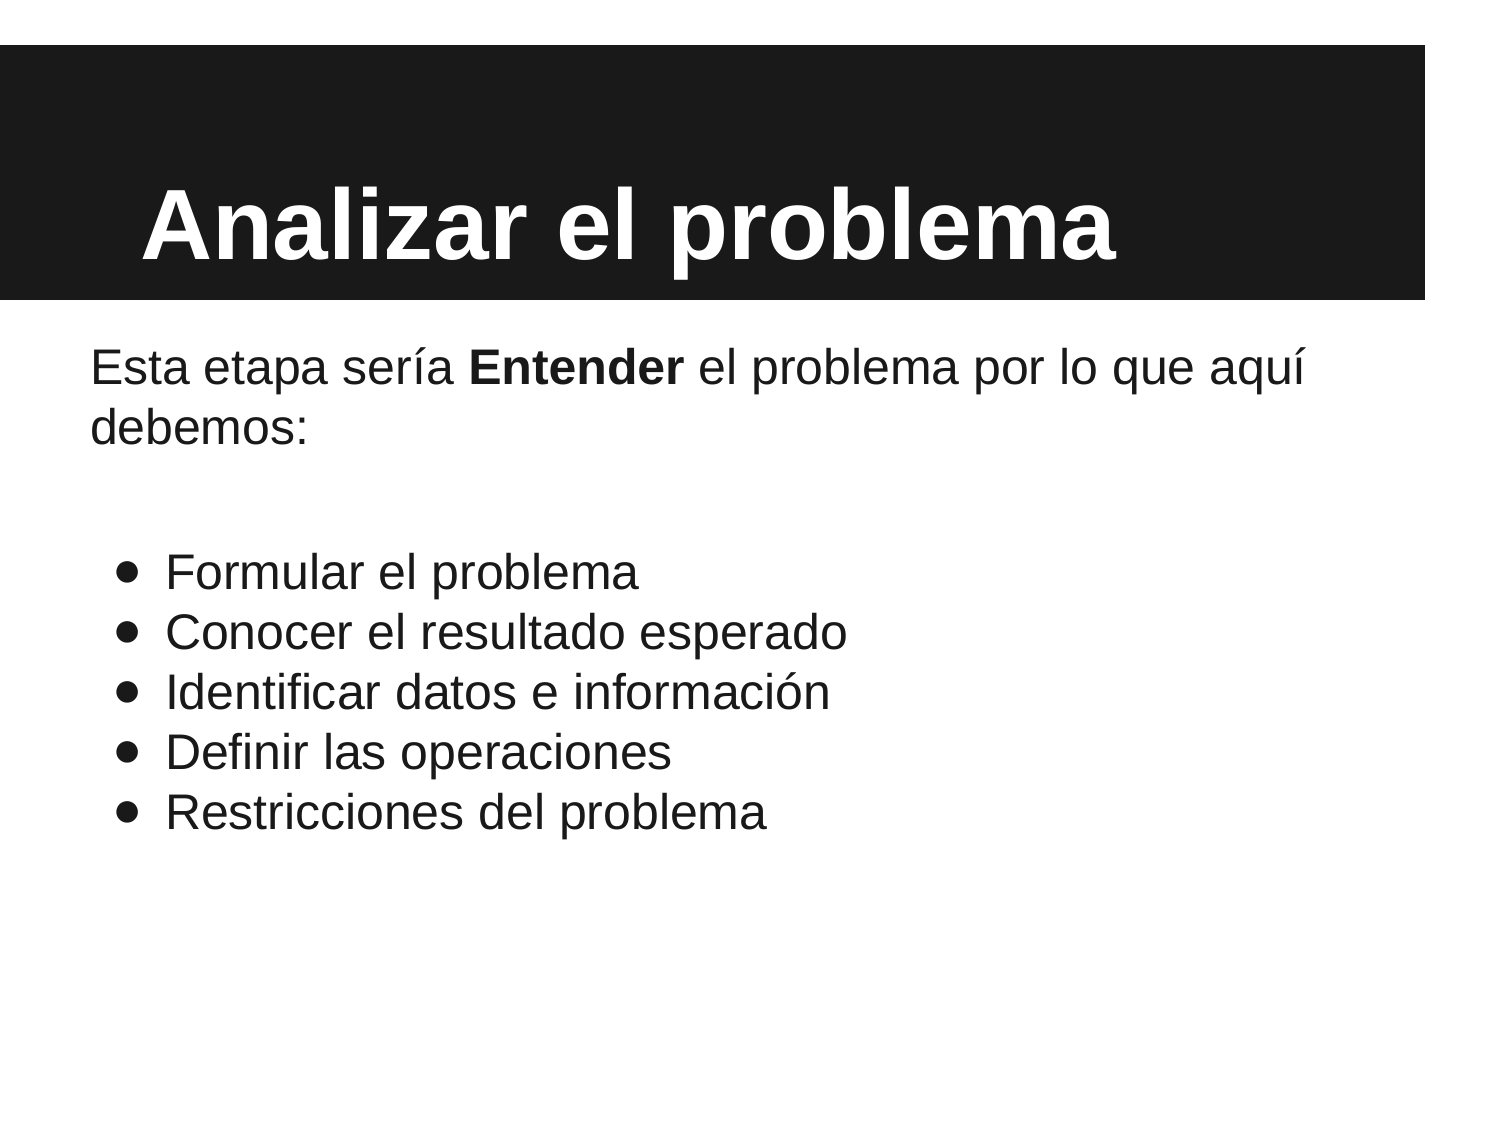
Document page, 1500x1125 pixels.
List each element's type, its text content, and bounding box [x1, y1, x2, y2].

title Analizar el problema [75, 45, 1425, 295]
list Esta etapa sería Entender el problema por lo que aquí debemos: Formular el problema Conocer el resultado esperado Identificar datos e información Definir las operaciones Restricciones del problema [75, 319, 1425, 1078]
